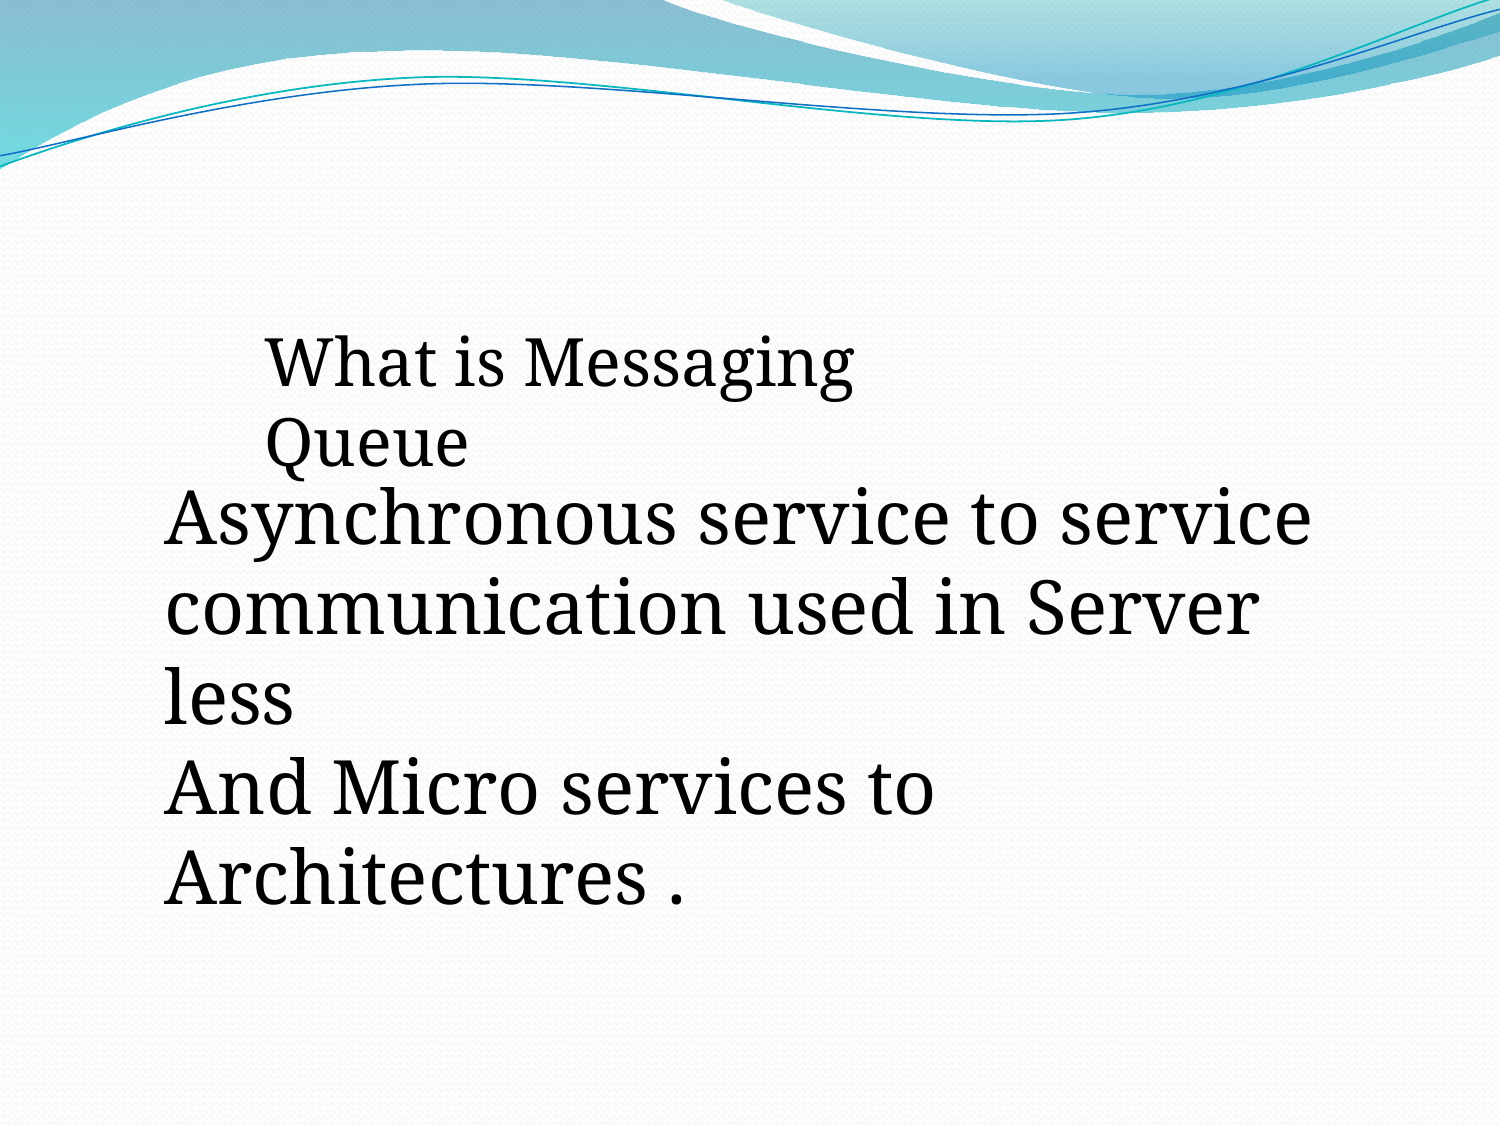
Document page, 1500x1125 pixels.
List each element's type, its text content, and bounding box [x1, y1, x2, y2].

text_box Asynchronous service to service communication used in Server less And Micro services to Architectures . [149, 462, 1350, 973]
text_box What is Messaging Queue [249, 312, 1063, 462]
